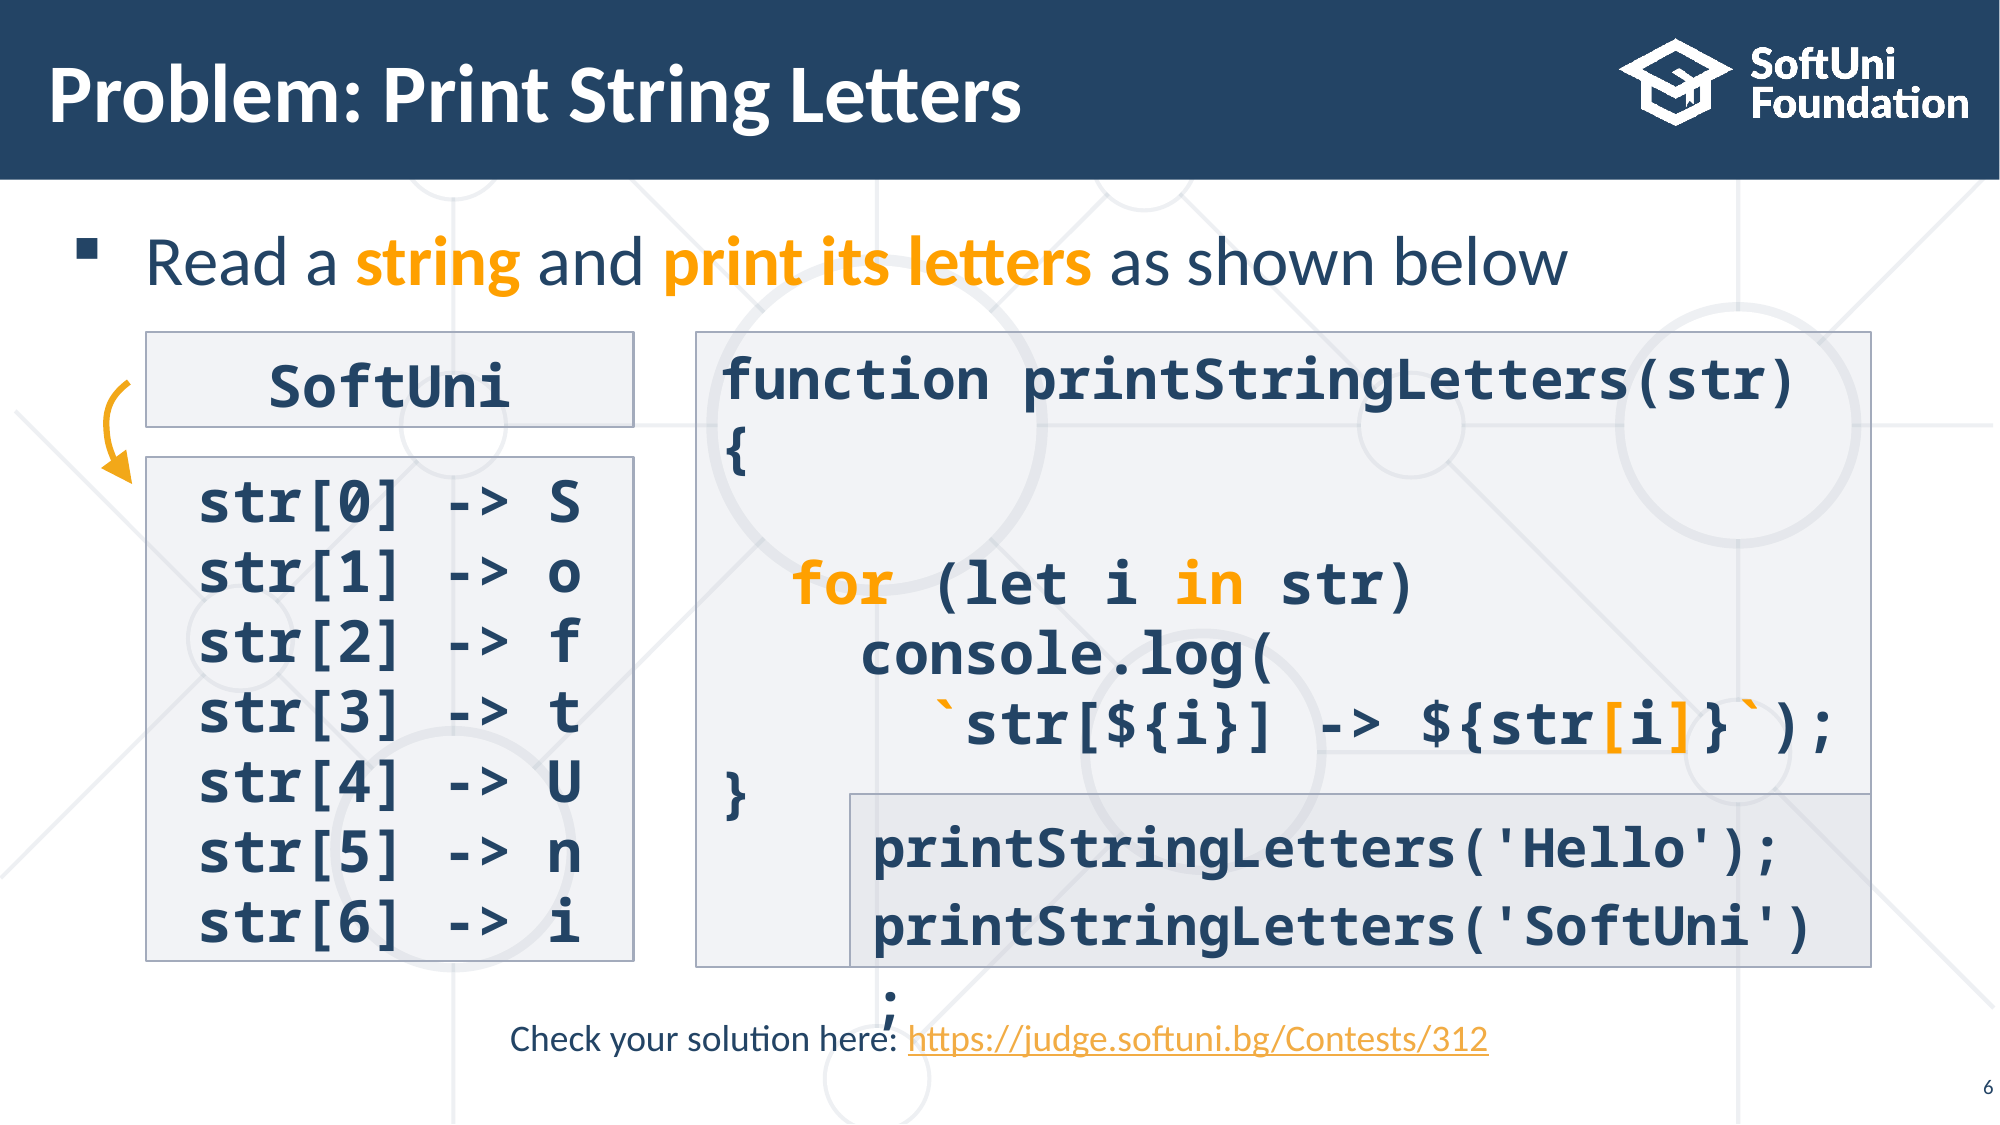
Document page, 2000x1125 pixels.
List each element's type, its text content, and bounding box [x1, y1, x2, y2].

slide_number 6 [1929, 1070, 2000, 1103]
text_box str[0] -> S str[1] -> o str[2] -> f str[3] -> t str[4] -> U str[5] -> n str[6] -> i [146, 456, 634, 962]
text_box Check your solution here: https://judge.softuni.bg/Contests/312 [133, 1006, 1866, 1066]
list Read a string and print its letters as shown below [53, 204, 1930, 508]
text_box [104, 380, 133, 485]
text_box printStringLetters('Hello'); printStringLetters('SoftUni'); [849, 793, 1871, 967]
title Problem: Print String Letters [31, 16, 1591, 162]
picture [1618, 38, 1968, 126]
text_box SoftUni [146, 331, 634, 427]
text_box function printStringLetters(str) { for (let i in str) console.log( `str[${i}] -> ${str[i]}`); } [696, 331, 1872, 967]
